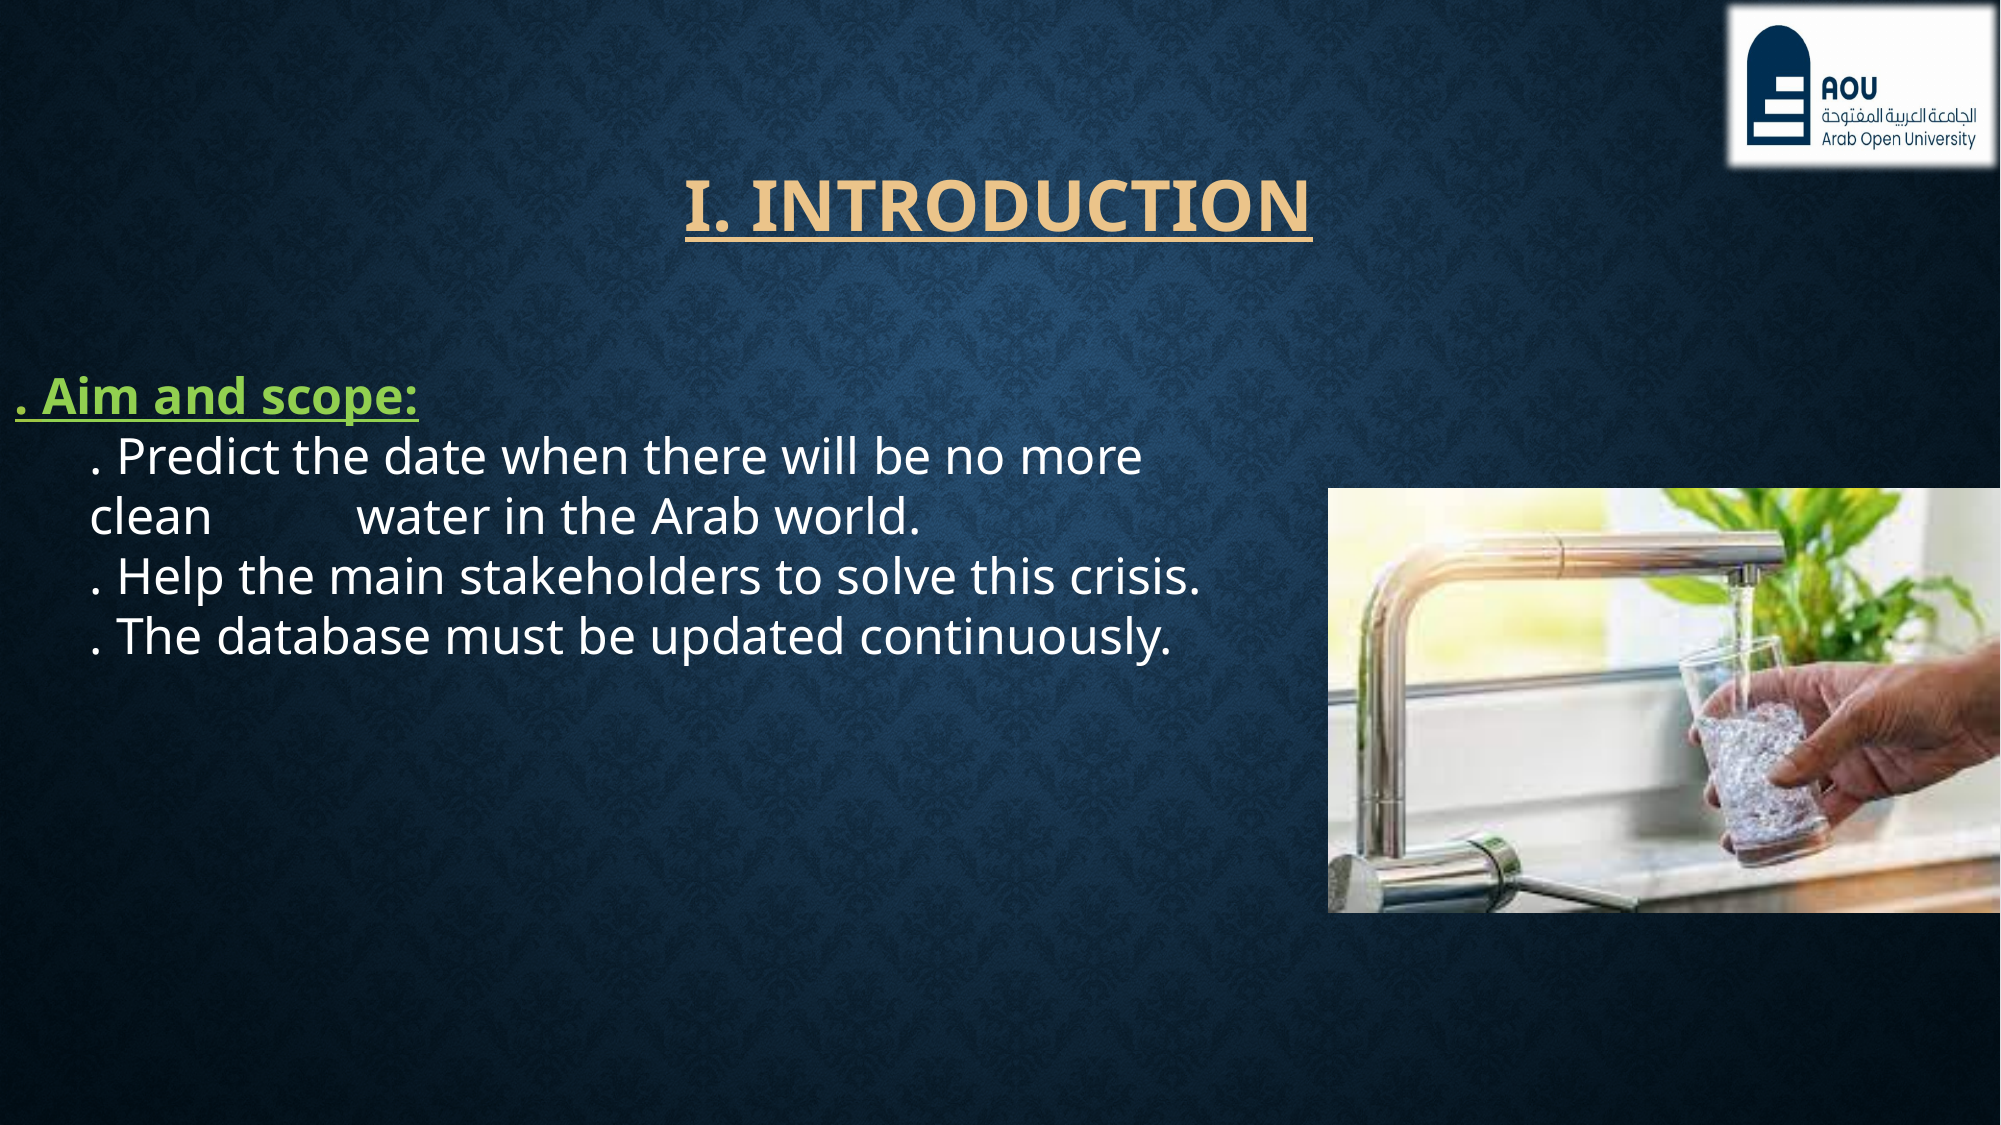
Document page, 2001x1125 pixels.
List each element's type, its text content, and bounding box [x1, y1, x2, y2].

picture [1720, 0, 2000, 176]
text_box . Aim and scope: . Predict the date when there will be no more clean water in the Arab world. . Help the main stakeholders to solve this crisis. . The database must be updated continuously. [0, 357, 1284, 673]
picture [1327, 488, 2000, 914]
title I. Introduction [149, 99, 1849, 318]
